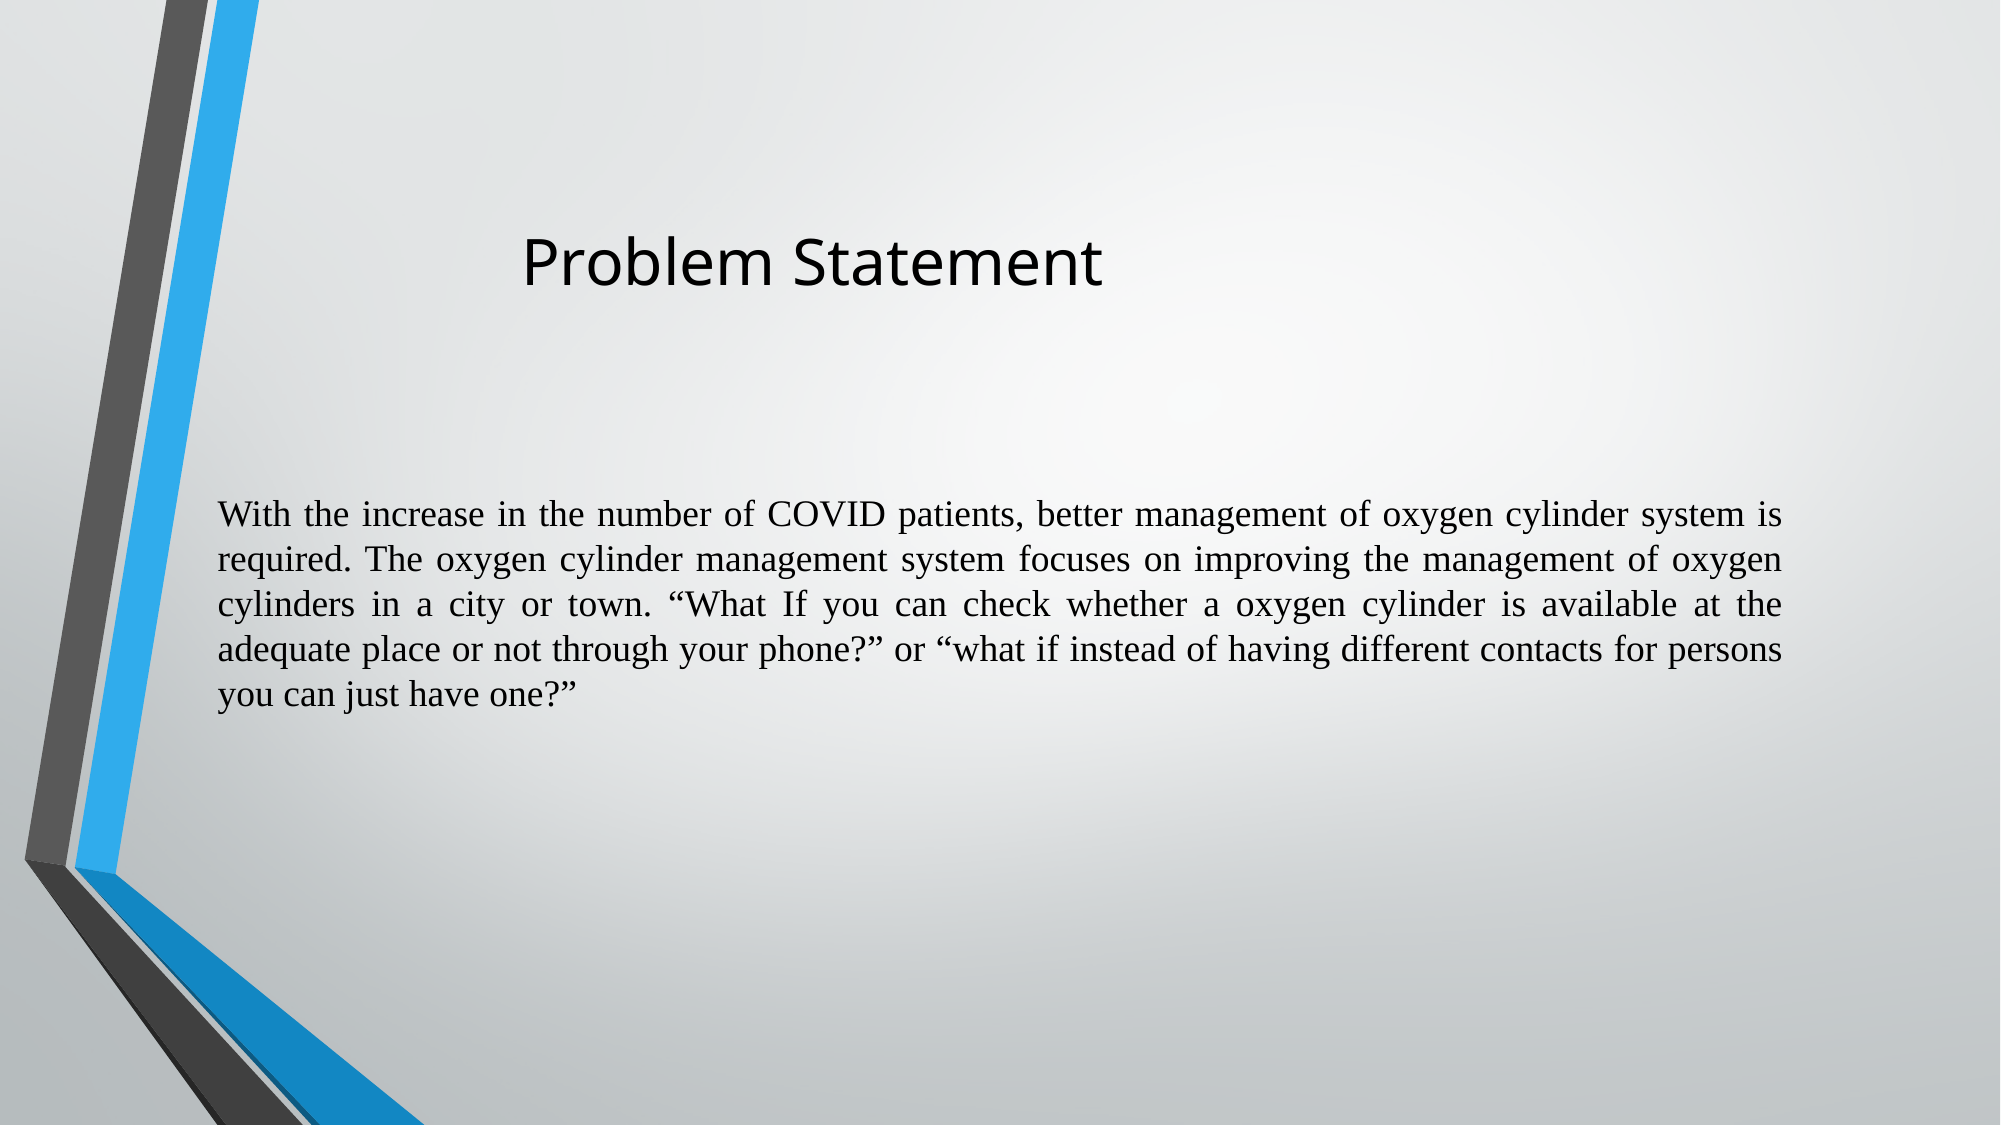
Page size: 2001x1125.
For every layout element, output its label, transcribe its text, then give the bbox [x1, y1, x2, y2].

title Problem Statement [112, 214, 1513, 307]
list With the increase in the number of COVID patients, better management of oxygen cylinder system is required. The oxygen cylinder management system focuses on improving the management of oxygen cylinders in a city or town. “What If you can check whether a oxygen cylinder is available at the adequate place or not through your phone?” or “what if instead of having different contacts for persons you can just have one?” [202, 306, 1798, 898]
